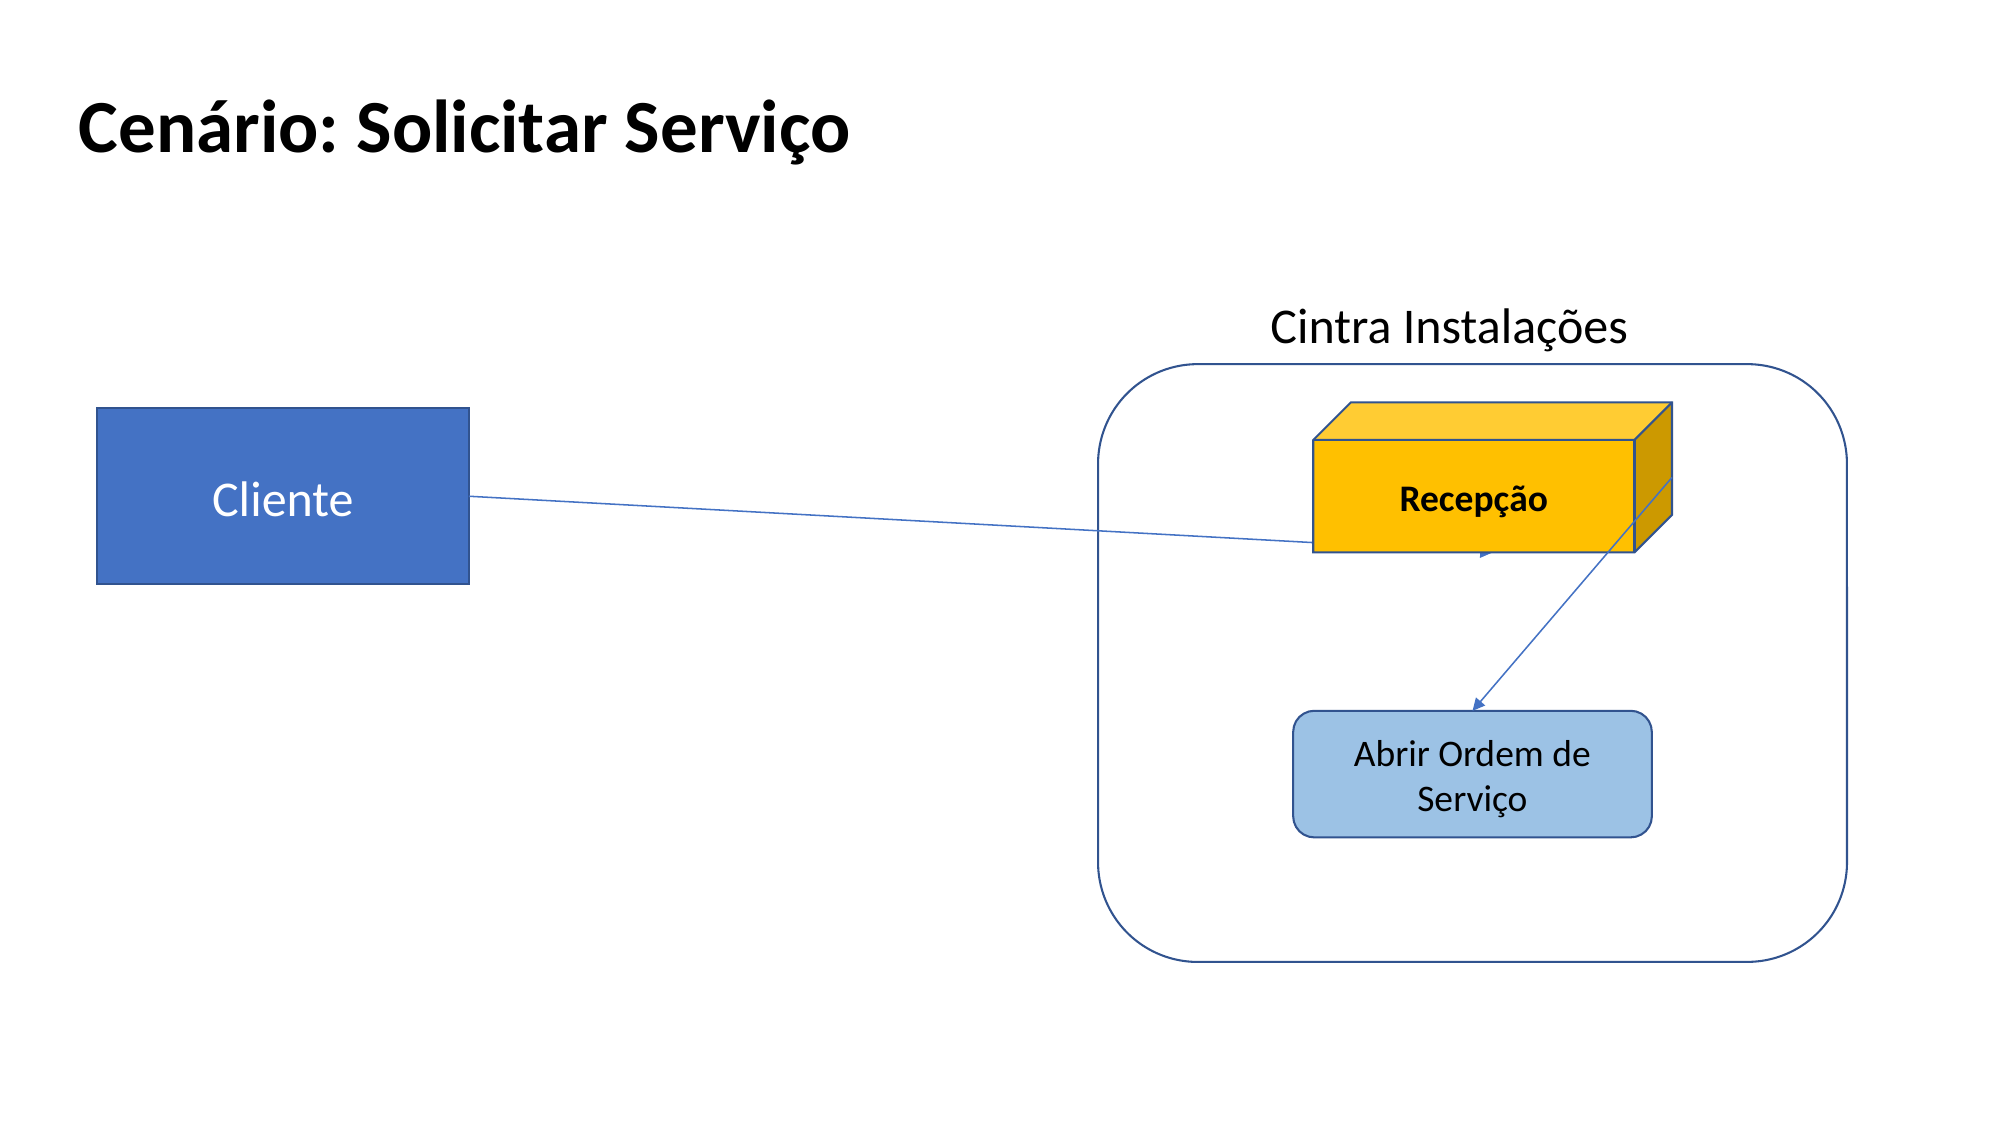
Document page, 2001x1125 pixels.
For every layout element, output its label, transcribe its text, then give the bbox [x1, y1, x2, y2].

text_box [1098, 364, 1848, 962]
text_box Cintra Instalações [1188, 285, 1758, 361]
text_box Cliente [97, 408, 469, 585]
text_box Abrir Ordem de Serviço [1293, 710, 1652, 838]
text_box Recepção [1313, 402, 1672, 553]
text_box Cenário: Solicitar Serviço [63, 70, 874, 176]
